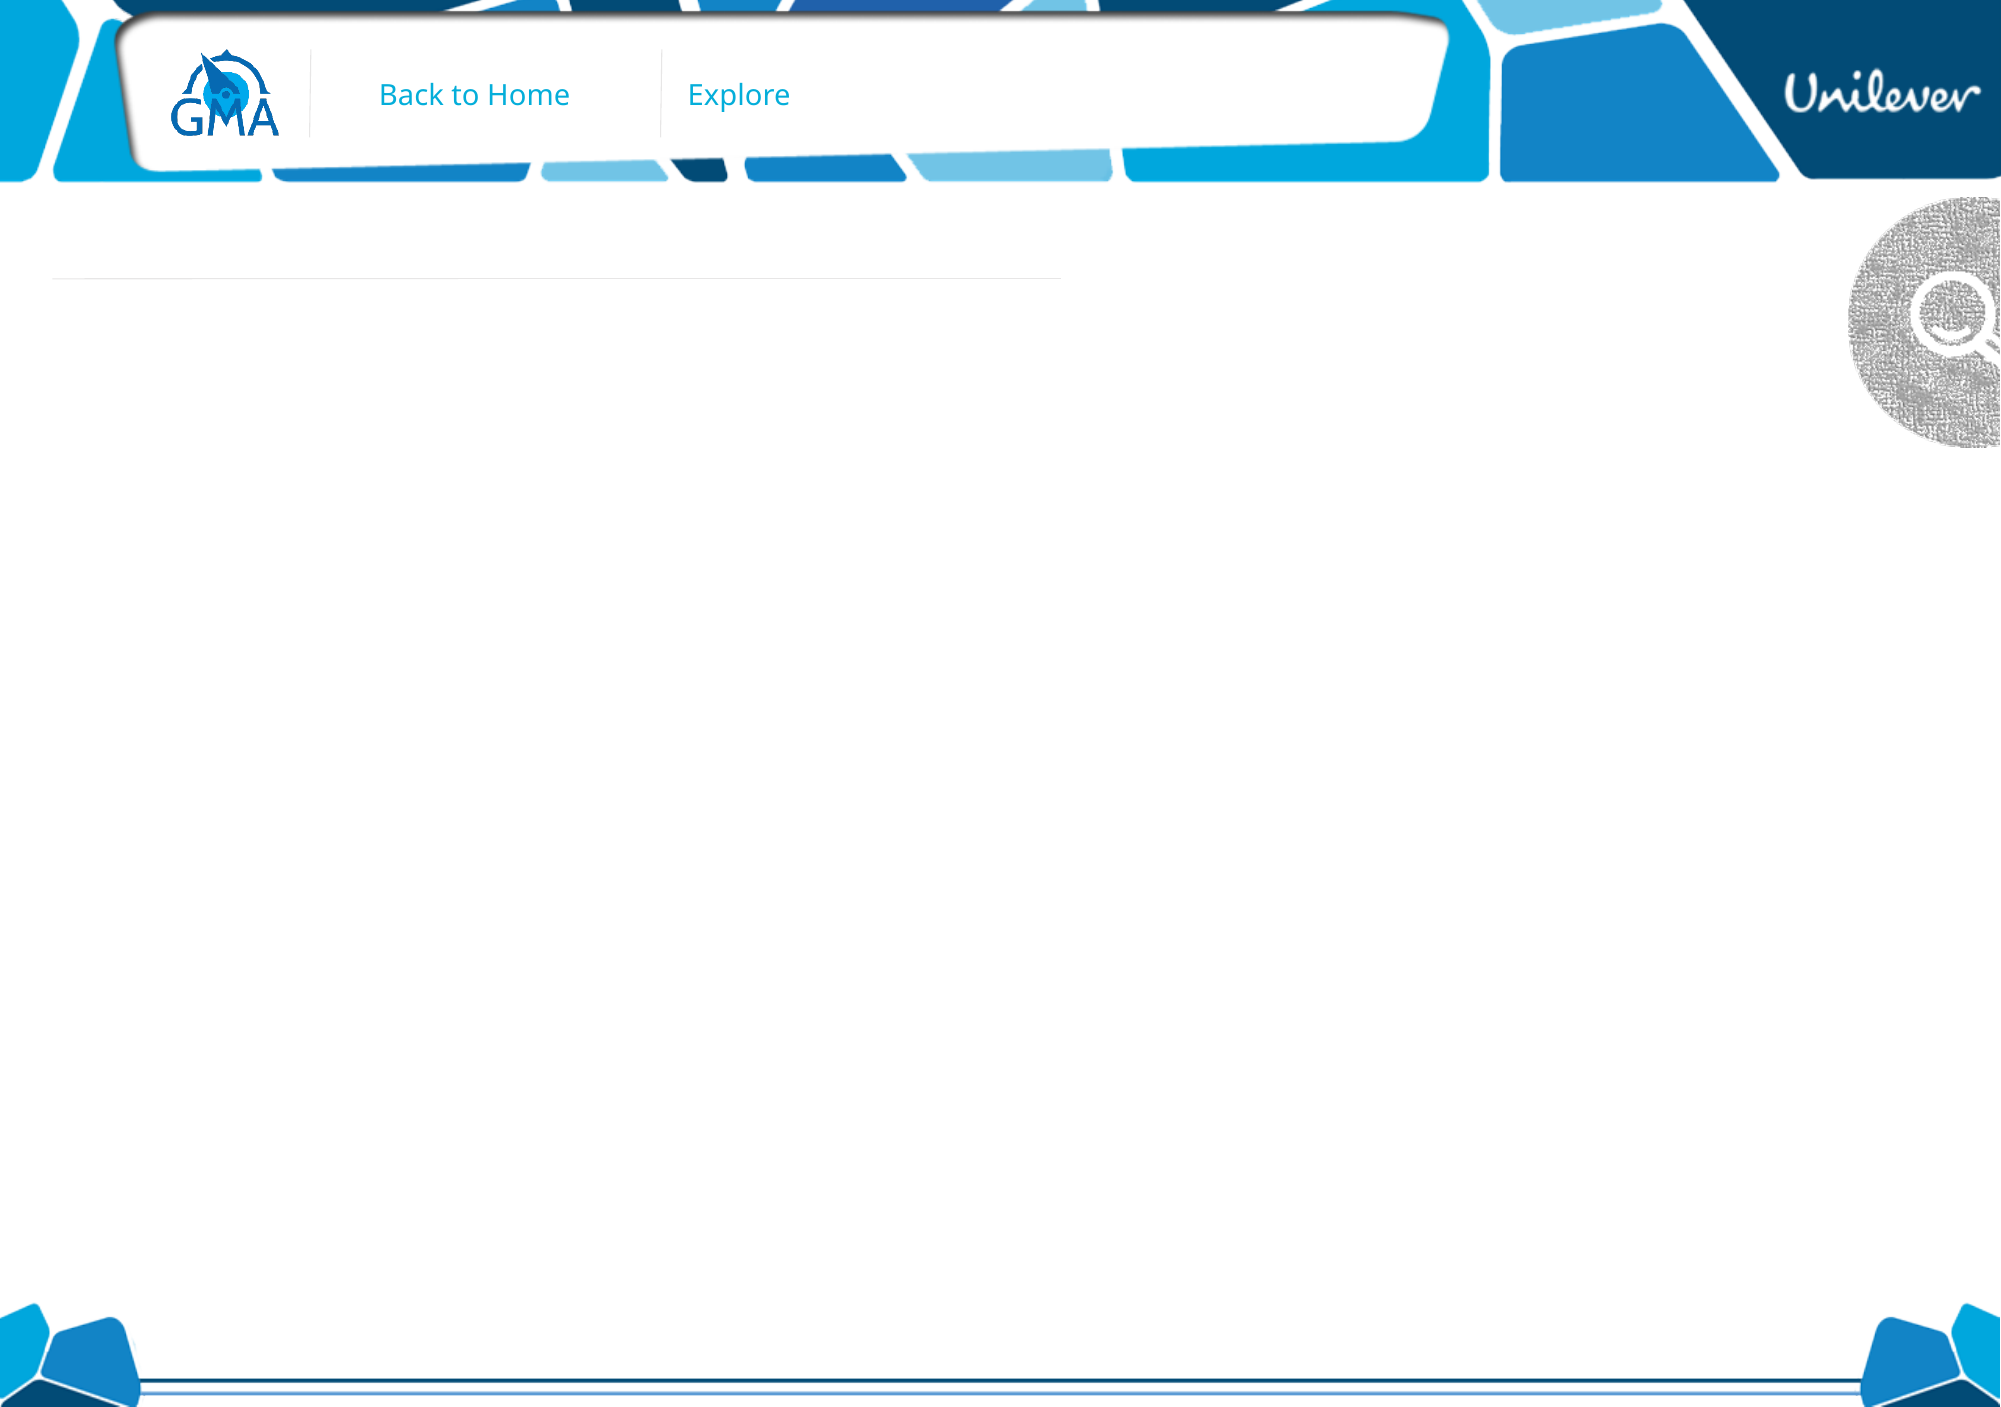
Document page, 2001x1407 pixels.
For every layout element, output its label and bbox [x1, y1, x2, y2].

picture [0, 0, 2001, 448]
picture [0, 1287, 2000, 1407]
